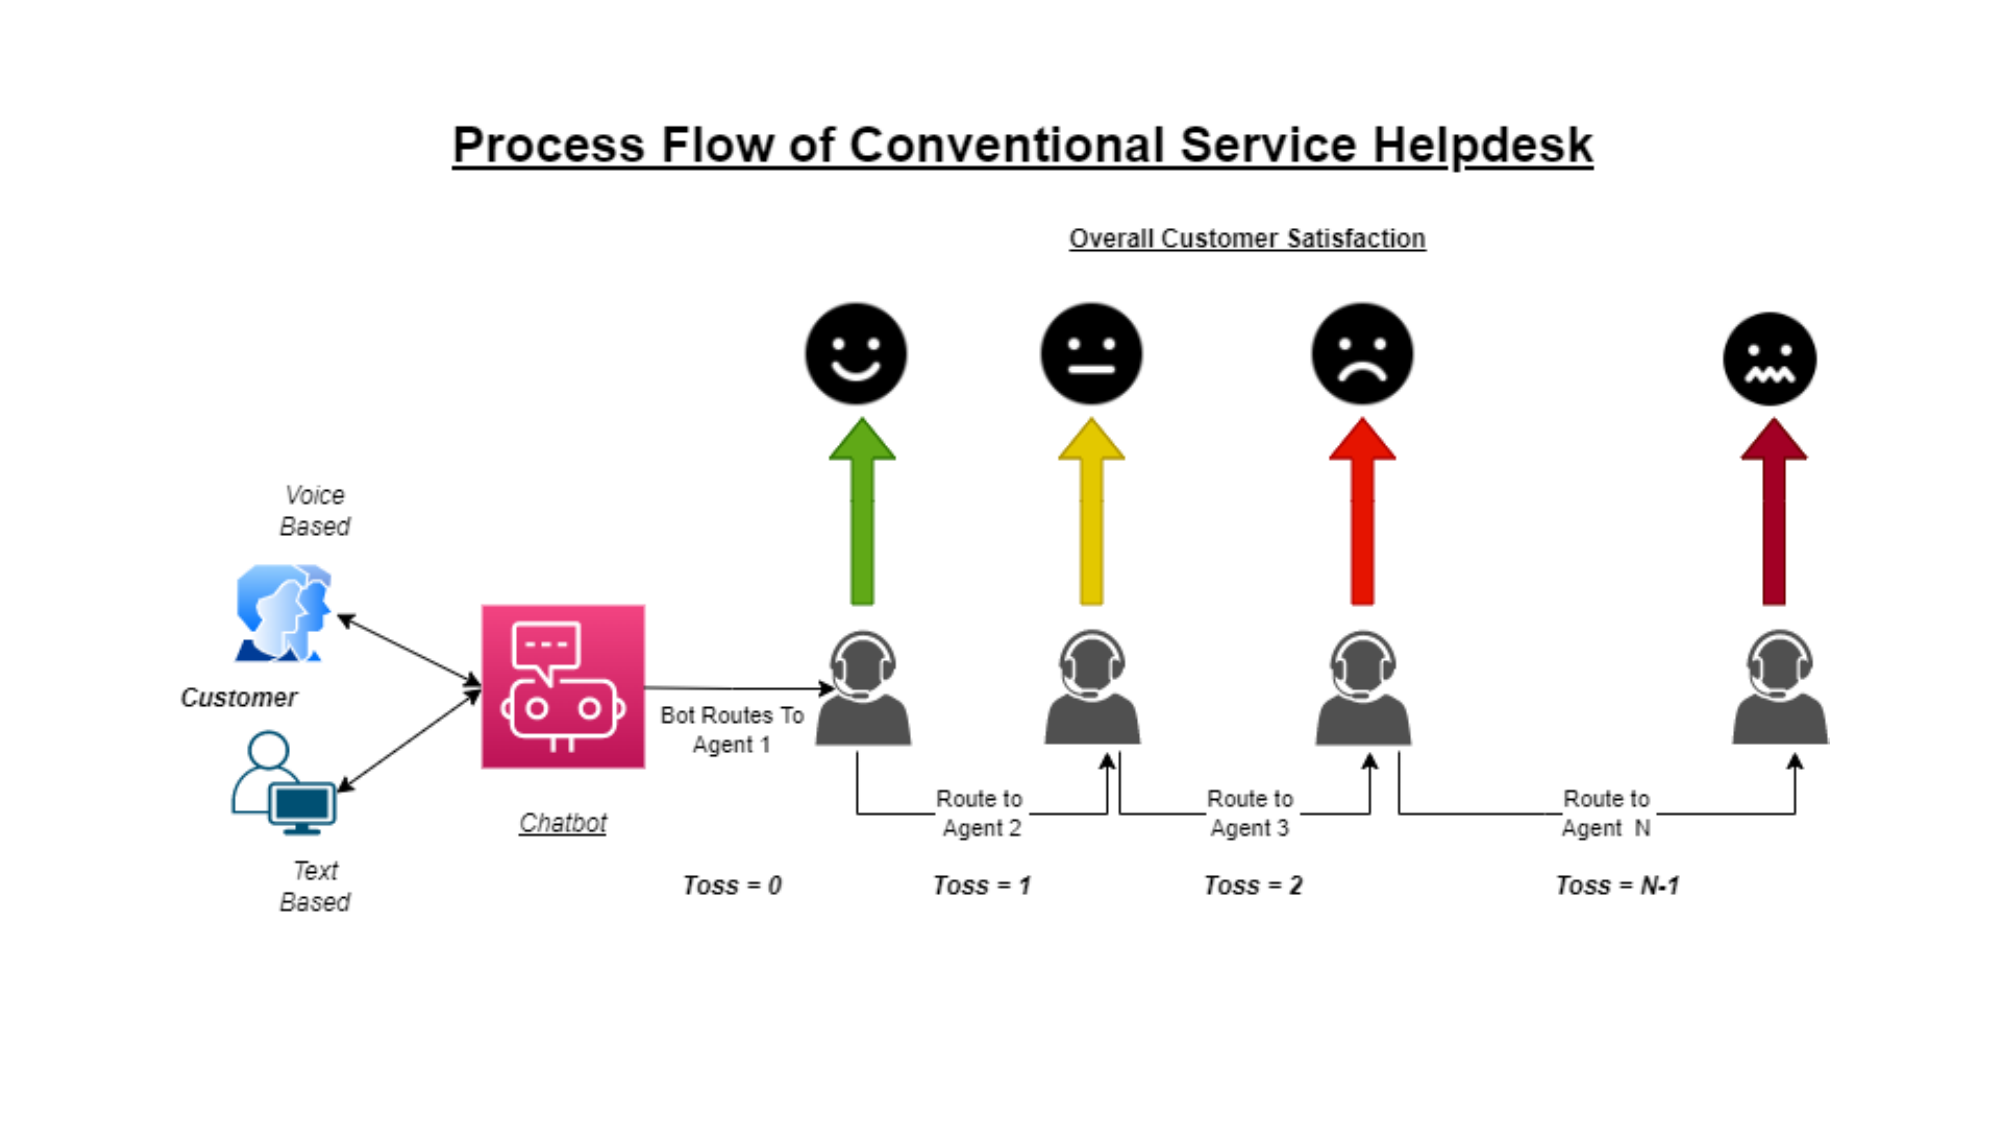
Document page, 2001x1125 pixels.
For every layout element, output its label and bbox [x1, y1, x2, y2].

list [168, 83, 1830, 920]
